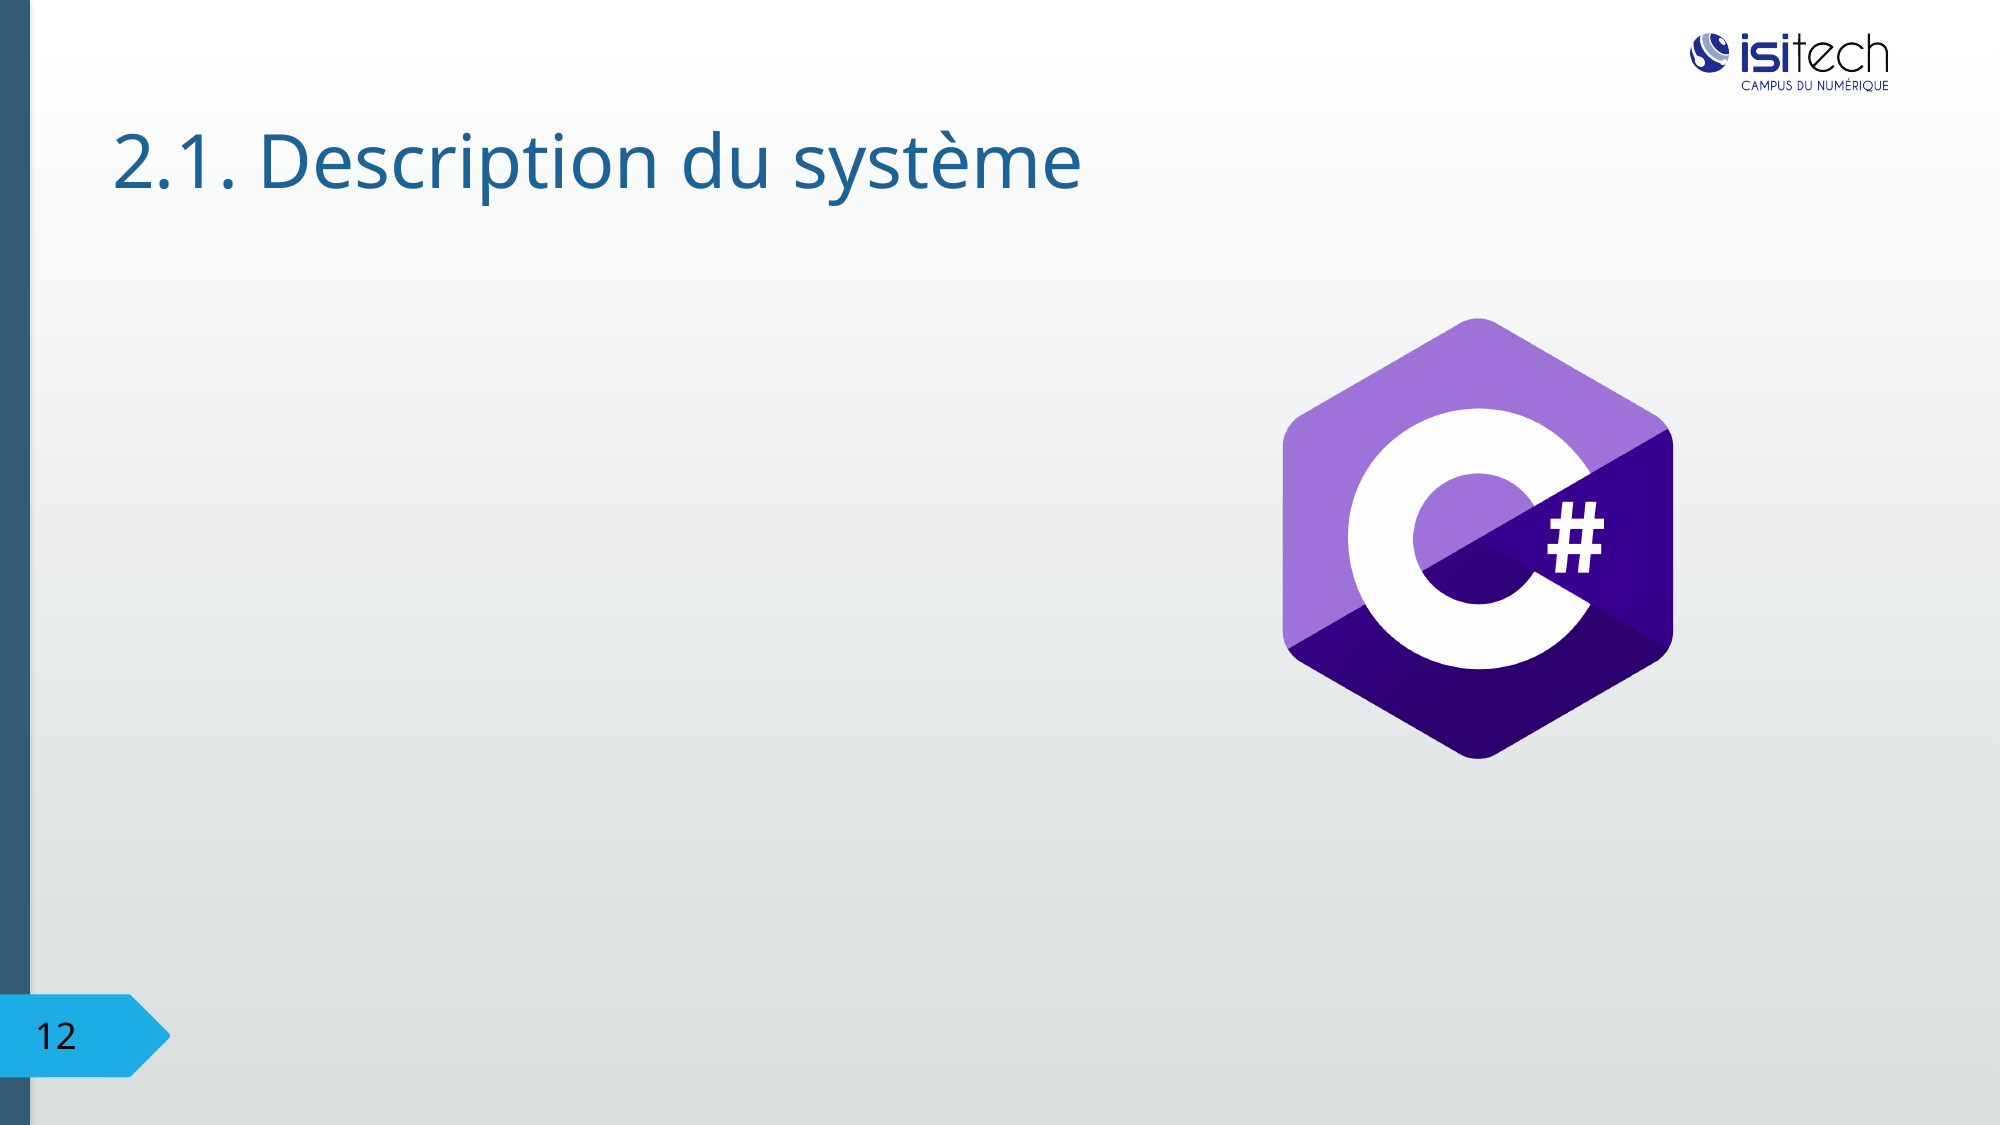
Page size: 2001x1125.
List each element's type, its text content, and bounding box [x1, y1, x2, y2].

title 2.1. Description du système [97, 105, 1399, 299]
picture [1690, 33, 1889, 94]
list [1052, 299, 1894, 773]
slide_number 12 [19, 1006, 148, 1067]
